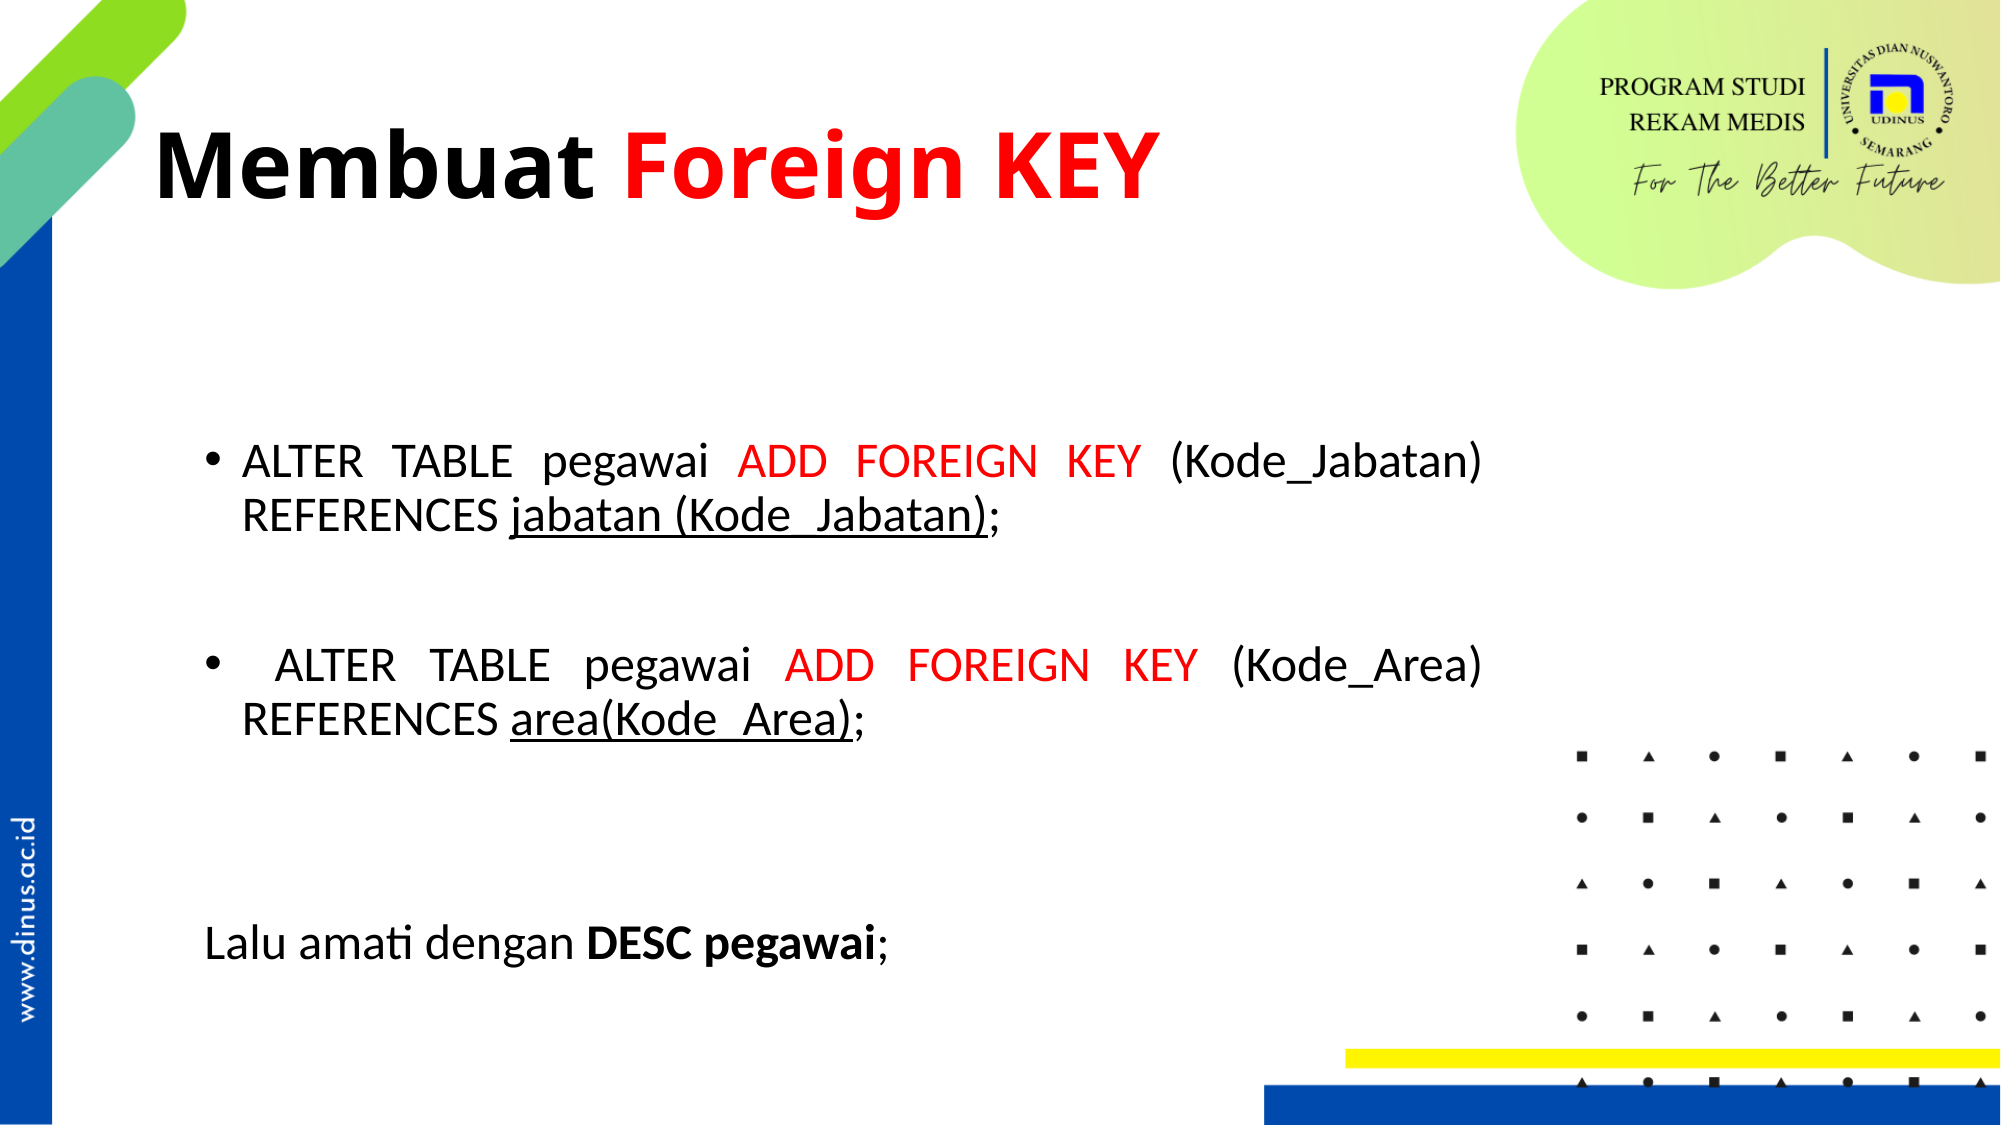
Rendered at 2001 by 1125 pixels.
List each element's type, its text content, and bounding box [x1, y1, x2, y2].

list ALTER TABLE pegawai ADD FOREIGN KEY (Kode_Jabatan) REFERENCES jabatan (Kode_Jabatan); ALTER TABLE pegawai ADD FOREIGN KEY (Kode_Area) REFERENCES area(Kode_Area); Lalu amati dengan DESC pegawai; [189, 427, 1499, 988]
picture [0, 0, 2001, 1125]
title Membuat Foreign KEY [137, 59, 1863, 278]
